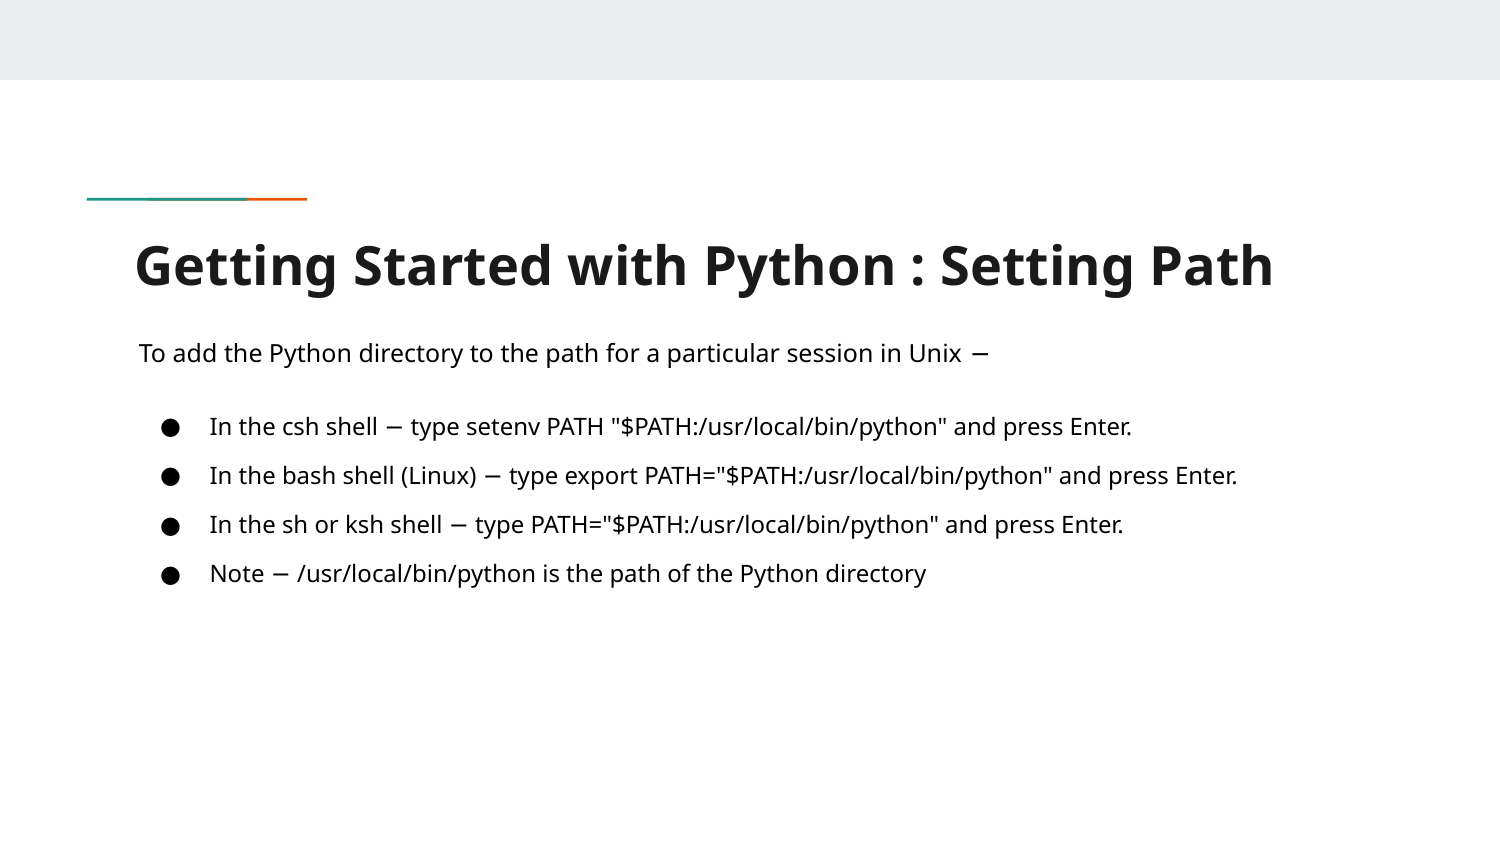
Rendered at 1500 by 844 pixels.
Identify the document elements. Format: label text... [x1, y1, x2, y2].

list To add the Python directory to the path for a particular session in Unix − In the csh shell − type setenv PATH "$PATH:/usr/local/bin/python" and press Enter. In the bash shell (Linux) − type export PATH="$PATH:/usr/local/bin/python" and press Enter. In the sh or ksh shell − type PATH="$PATH:/usr/local/bin/python" and press Enter. Note − /usr/local/bin/python is the path of the Python directory [119, 304, 1381, 676]
title Getting Started with Python : Setting Path [119, 216, 1381, 304]
